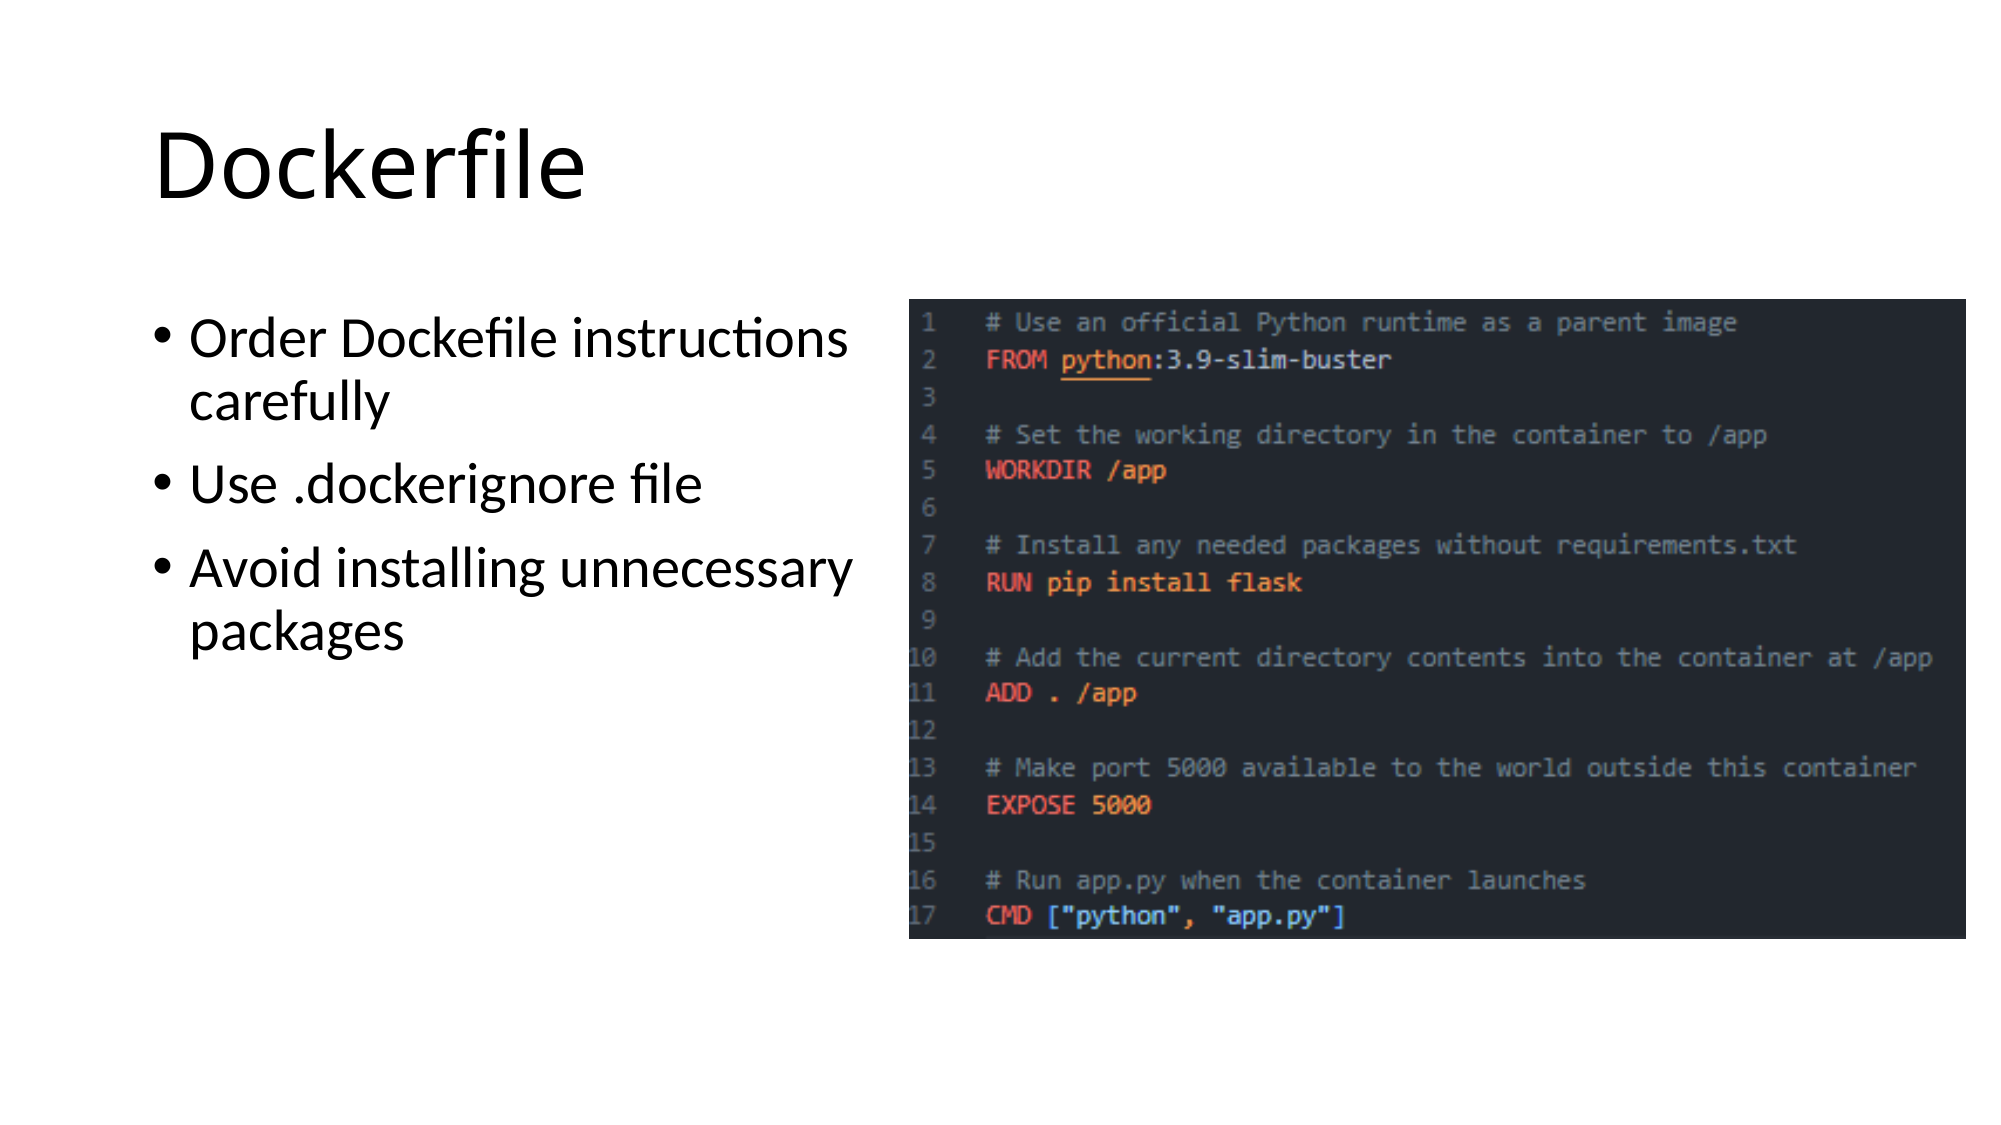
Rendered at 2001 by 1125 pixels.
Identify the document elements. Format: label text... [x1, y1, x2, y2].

title Dockerfile [137, 59, 1863, 278]
list Order Dockefile instructions carefully Use .dockerignore file Avoid installing unnecessary packages [137, 299, 988, 1014]
picture [909, 299, 1966, 939]
